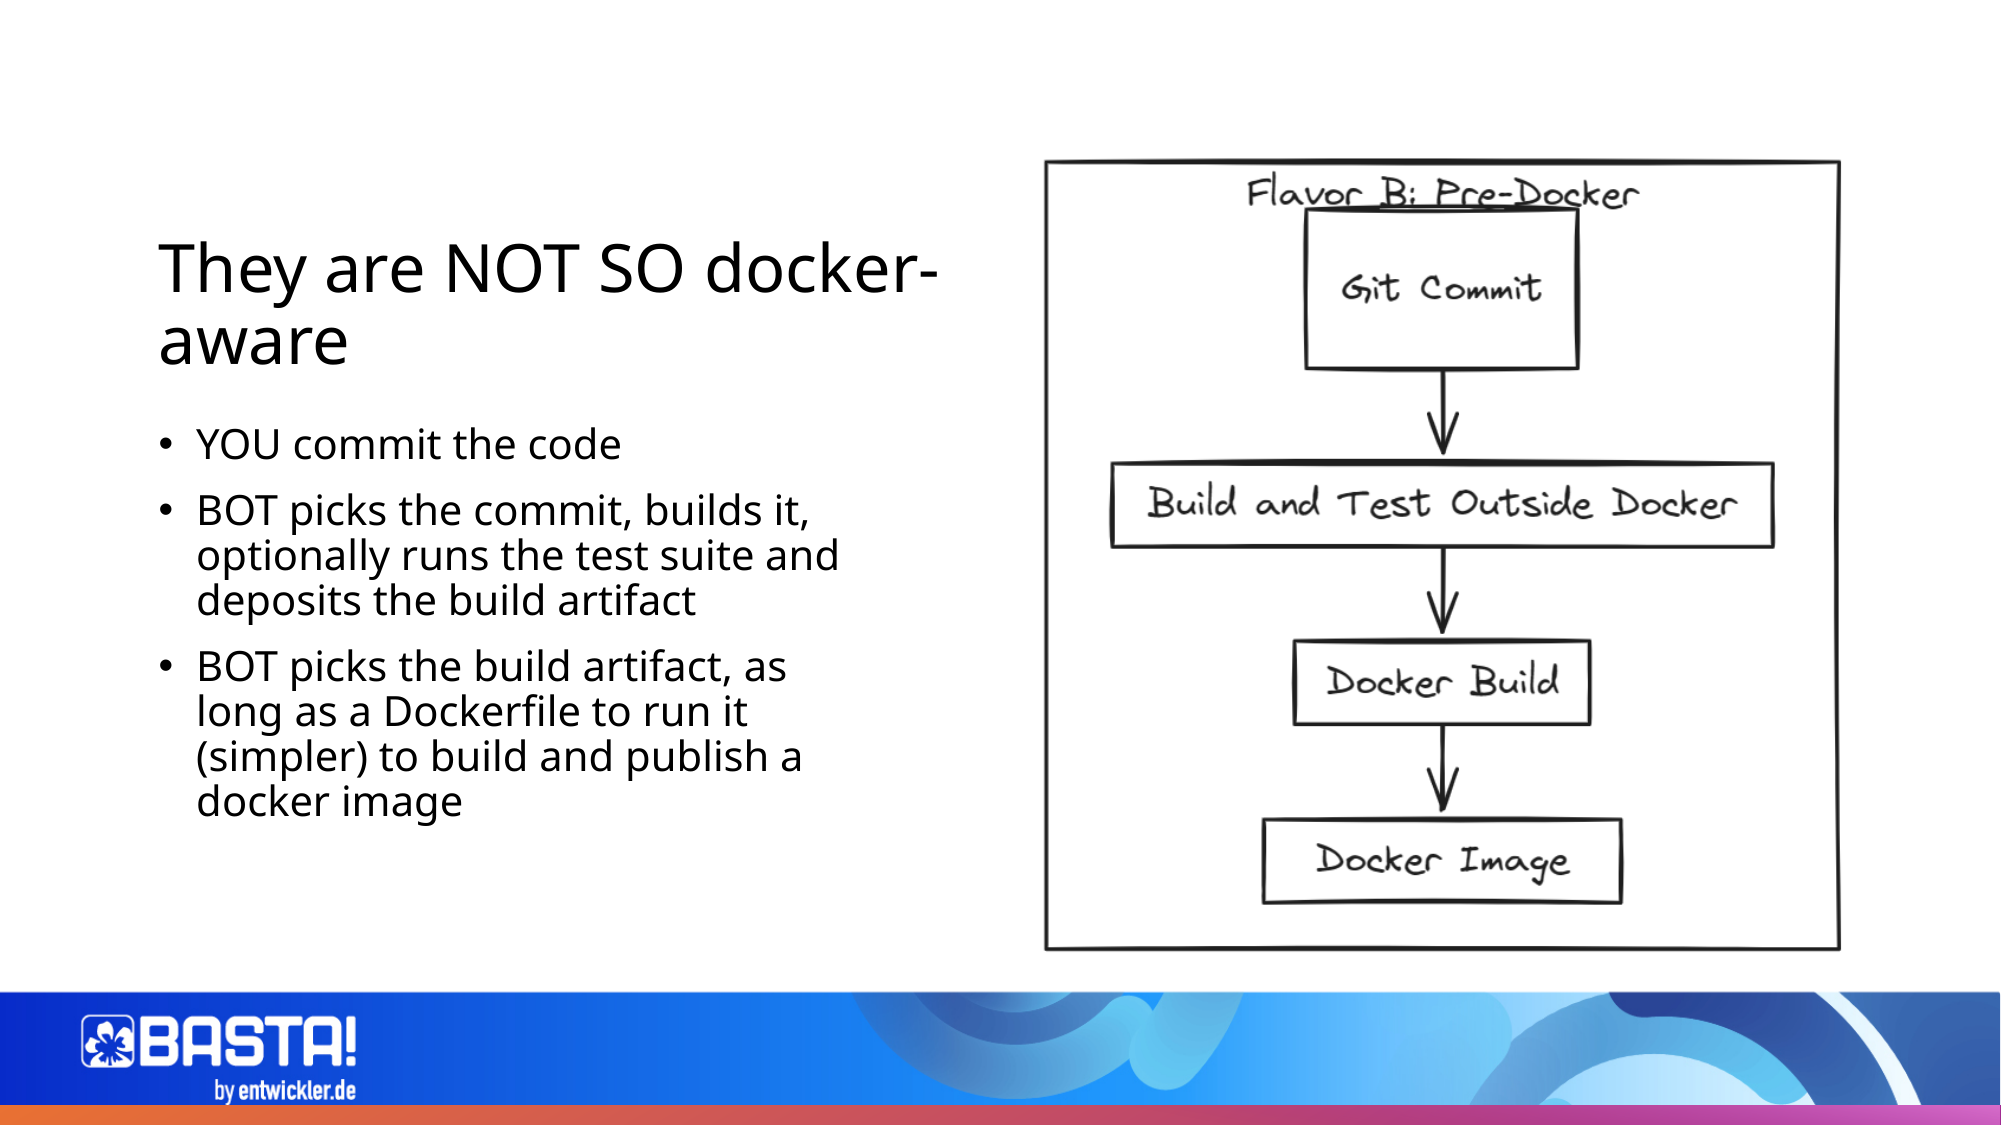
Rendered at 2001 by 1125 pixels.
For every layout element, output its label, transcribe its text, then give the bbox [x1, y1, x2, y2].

picture [0, 0, 2001, 1105]
list YOU commit the code BOT picks the commit, builds it, optionally runs the test suite and deposits the build artifact BOT picks the build artifact, as long as a Dockerfile to run it (simpler) to build and publish a docker image [143, 415, 898, 982]
title They are NOT SO docker-aware [143, 121, 1030, 387]
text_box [0, 1104, 2000, 1125]
